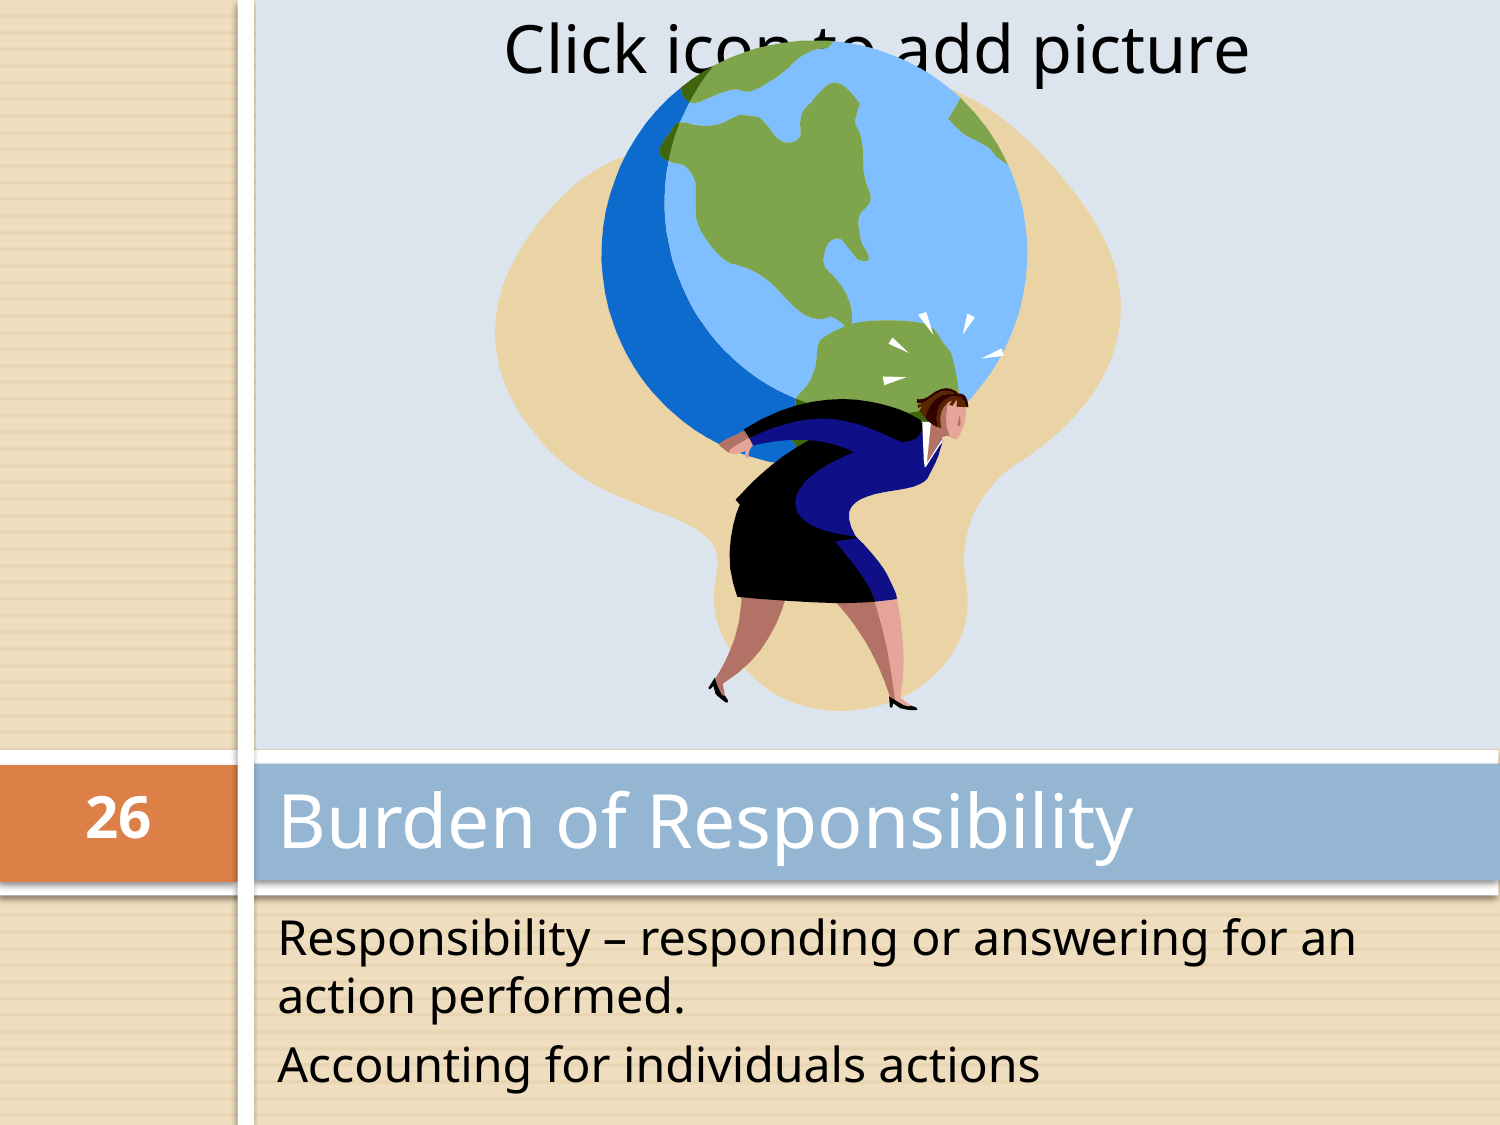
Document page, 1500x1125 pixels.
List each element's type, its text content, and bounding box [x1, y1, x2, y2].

slide_number 26 [0, 765, 238, 875]
list Responsibility – responding or answering for an action performed. Accounting for individuals actions [262, 900, 1500, 1102]
picture [255, 0, 1500, 750]
title Burden of Responsibility [262, 762, 1463, 875]
